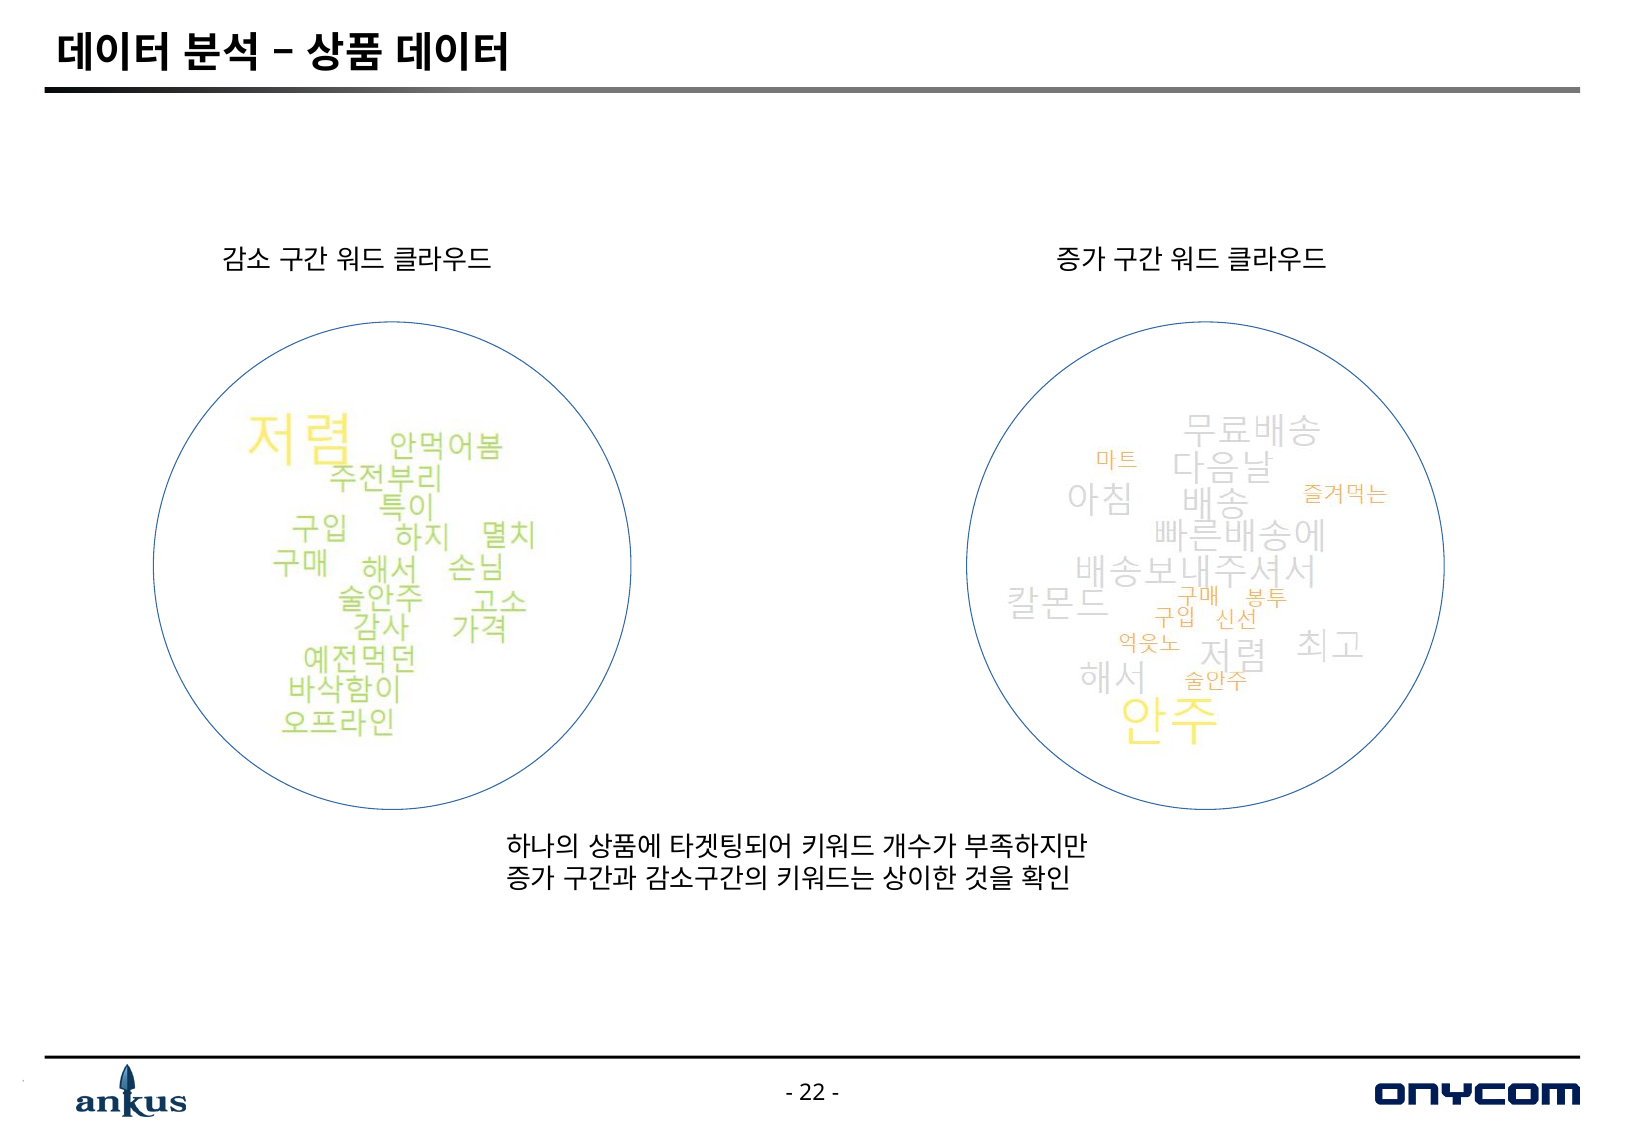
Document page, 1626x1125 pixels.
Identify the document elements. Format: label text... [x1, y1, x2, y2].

text_box [1102, 788, 1309, 812]
text_box 증가 구간 워드 클라우드 [1041, 234, 1457, 283]
picture [22, 1059, 296, 1125]
picture [923, 351, 1458, 780]
picture [168, 351, 609, 773]
text_box 하나의 상품에 타겟팅되어 키워드 개수가 부족하지만 증가 구간과 감소구간의 키워드는 상이한 것을 확인 [491, 821, 1109, 902]
text_box [277, 782, 507, 812]
text_box 감소 구간 워드 클라우드 [207, 234, 623, 283]
text_box [1089, 319, 1322, 350]
text_box [151, 489, 163, 642]
picture [1350, 1060, 1601, 1125]
text_box [276, 319, 508, 350]
text_box [613, 467, 634, 664]
title 데이터 분석 – 상품 데이터 [44, 18, 1226, 82]
